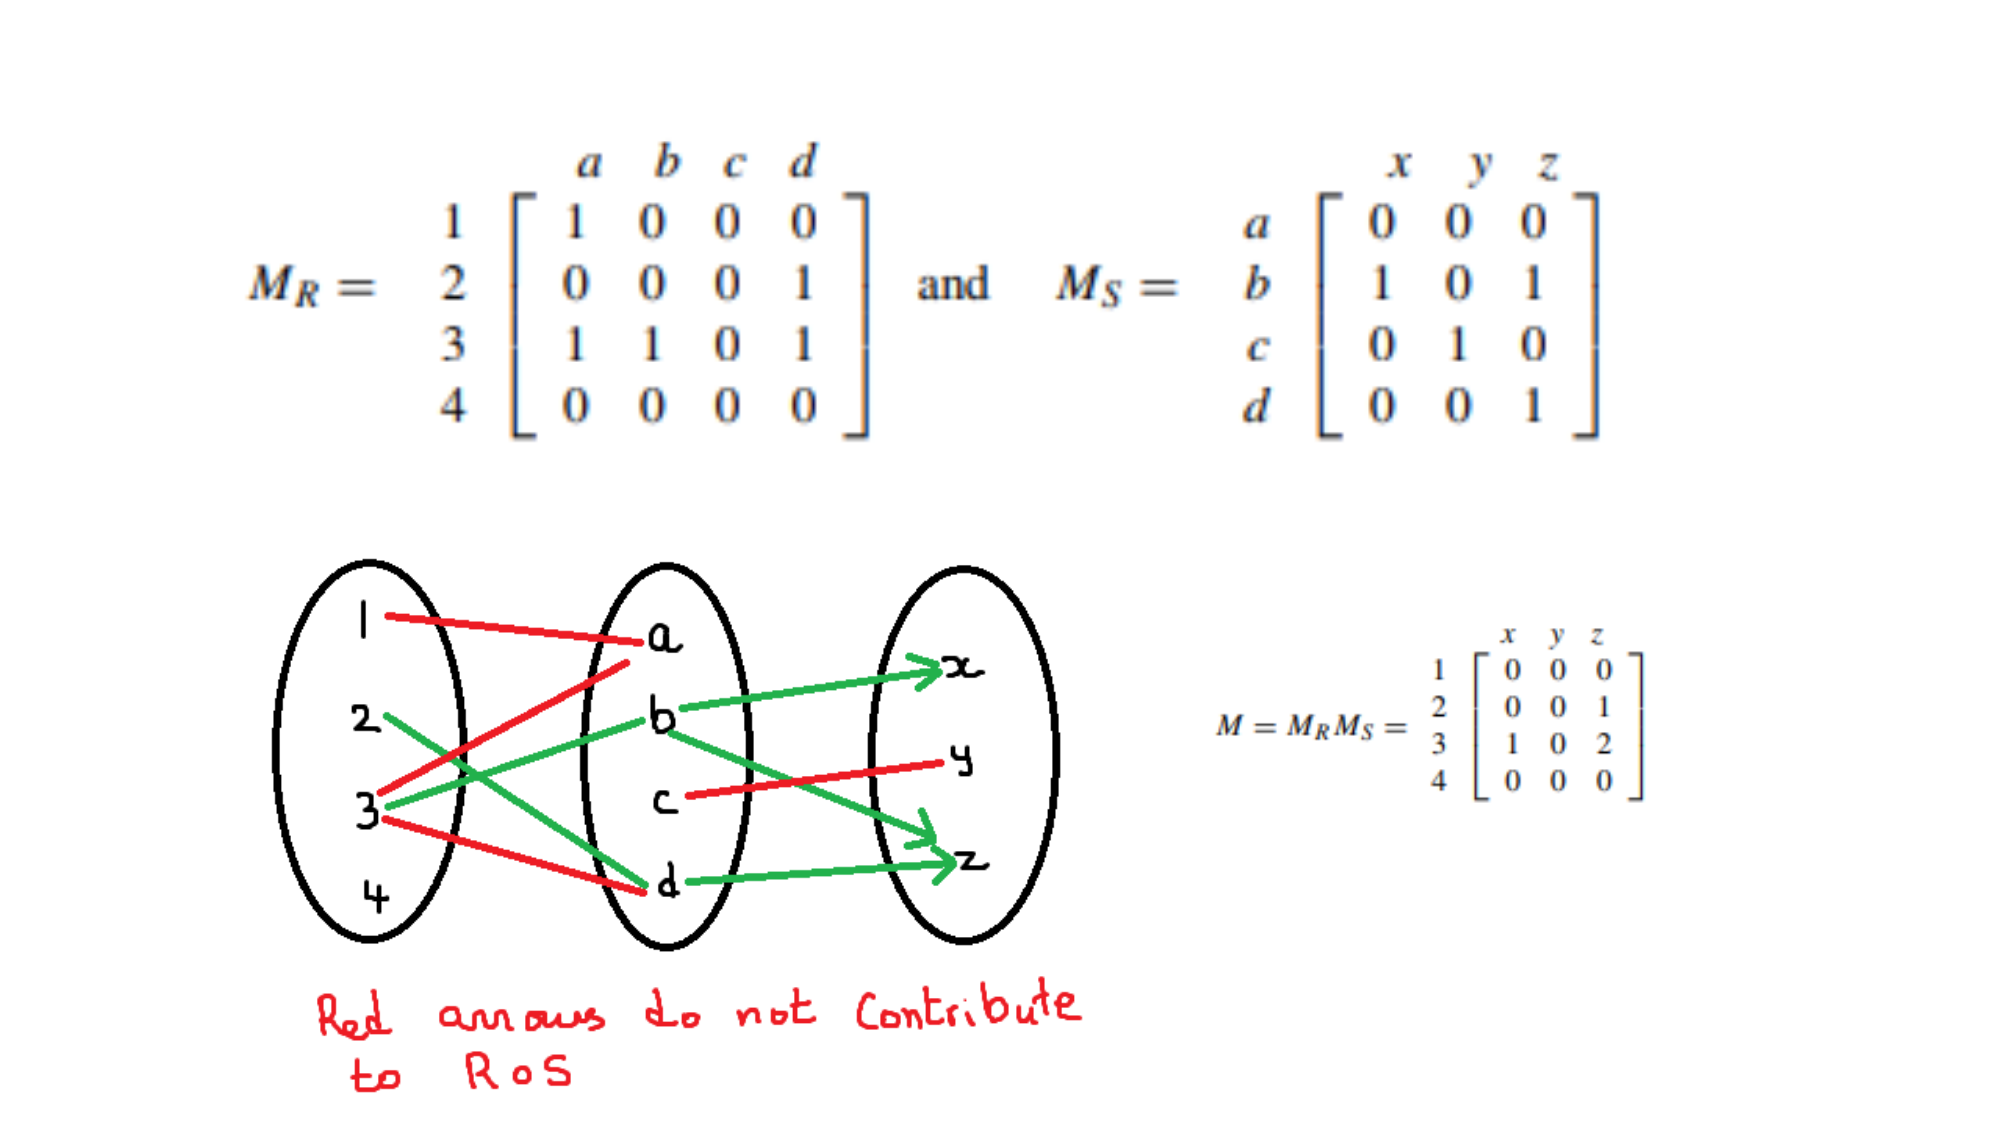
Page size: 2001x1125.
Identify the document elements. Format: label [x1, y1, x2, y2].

picture [194, 503, 1159, 1125]
picture [194, 116, 1711, 473]
picture [1186, 603, 1671, 819]
